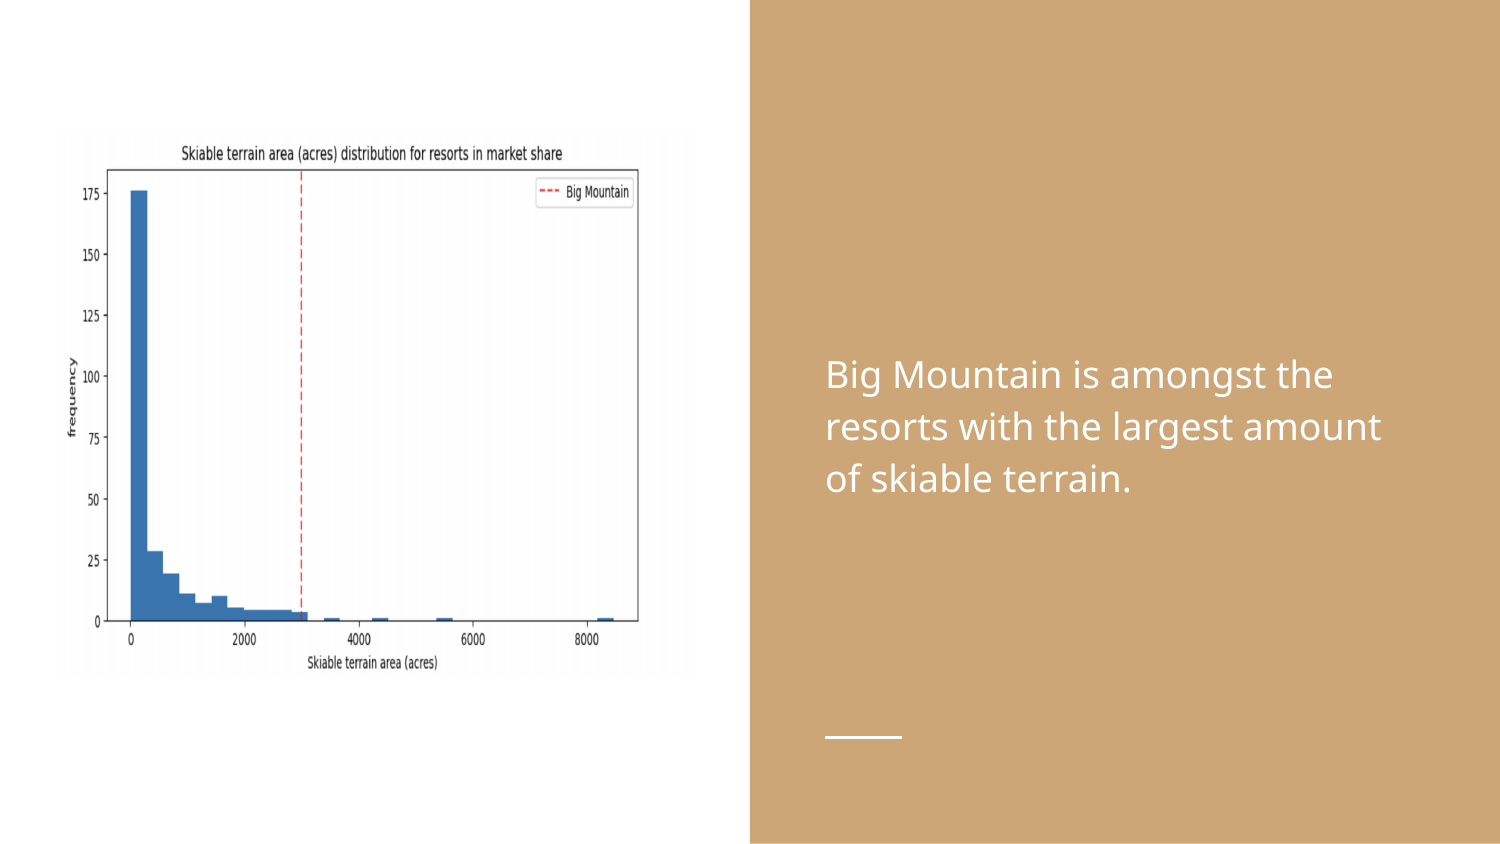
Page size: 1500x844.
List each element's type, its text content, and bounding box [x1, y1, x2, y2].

list Big Mountain is amongst the resorts with the largest amount of skiable terrain. [810, 118, 1440, 725]
picture [56, 131, 695, 678]
